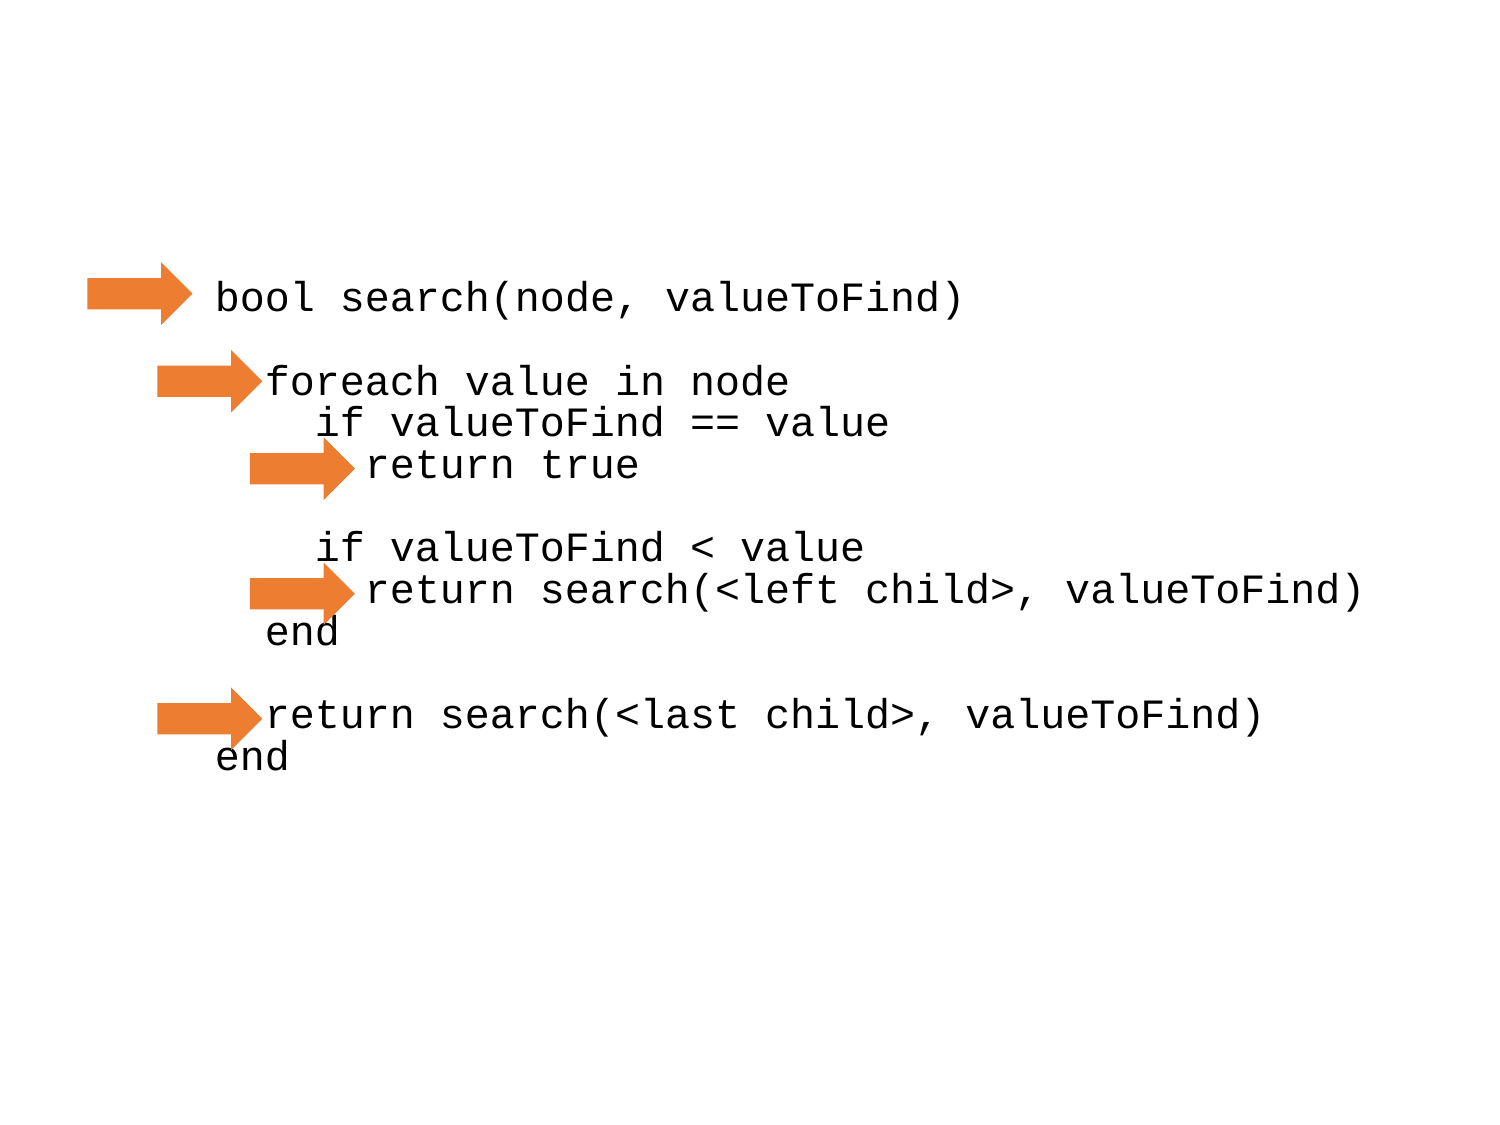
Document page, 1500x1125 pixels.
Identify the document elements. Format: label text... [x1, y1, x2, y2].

text_box [248, 434, 357, 503]
text_box [248, 559, 357, 628]
text_box bool search(node, valueToFind) foreach value in node if valueToFind == value return true if valueToFind < value return search(<left child>, valueToFind) end return search(<last child>, valueToFind) end [200, 287, 1425, 786]
text_box [156, 684, 264, 753]
text_box [156, 347, 264, 415]
text_box [86, 259, 194, 328]
